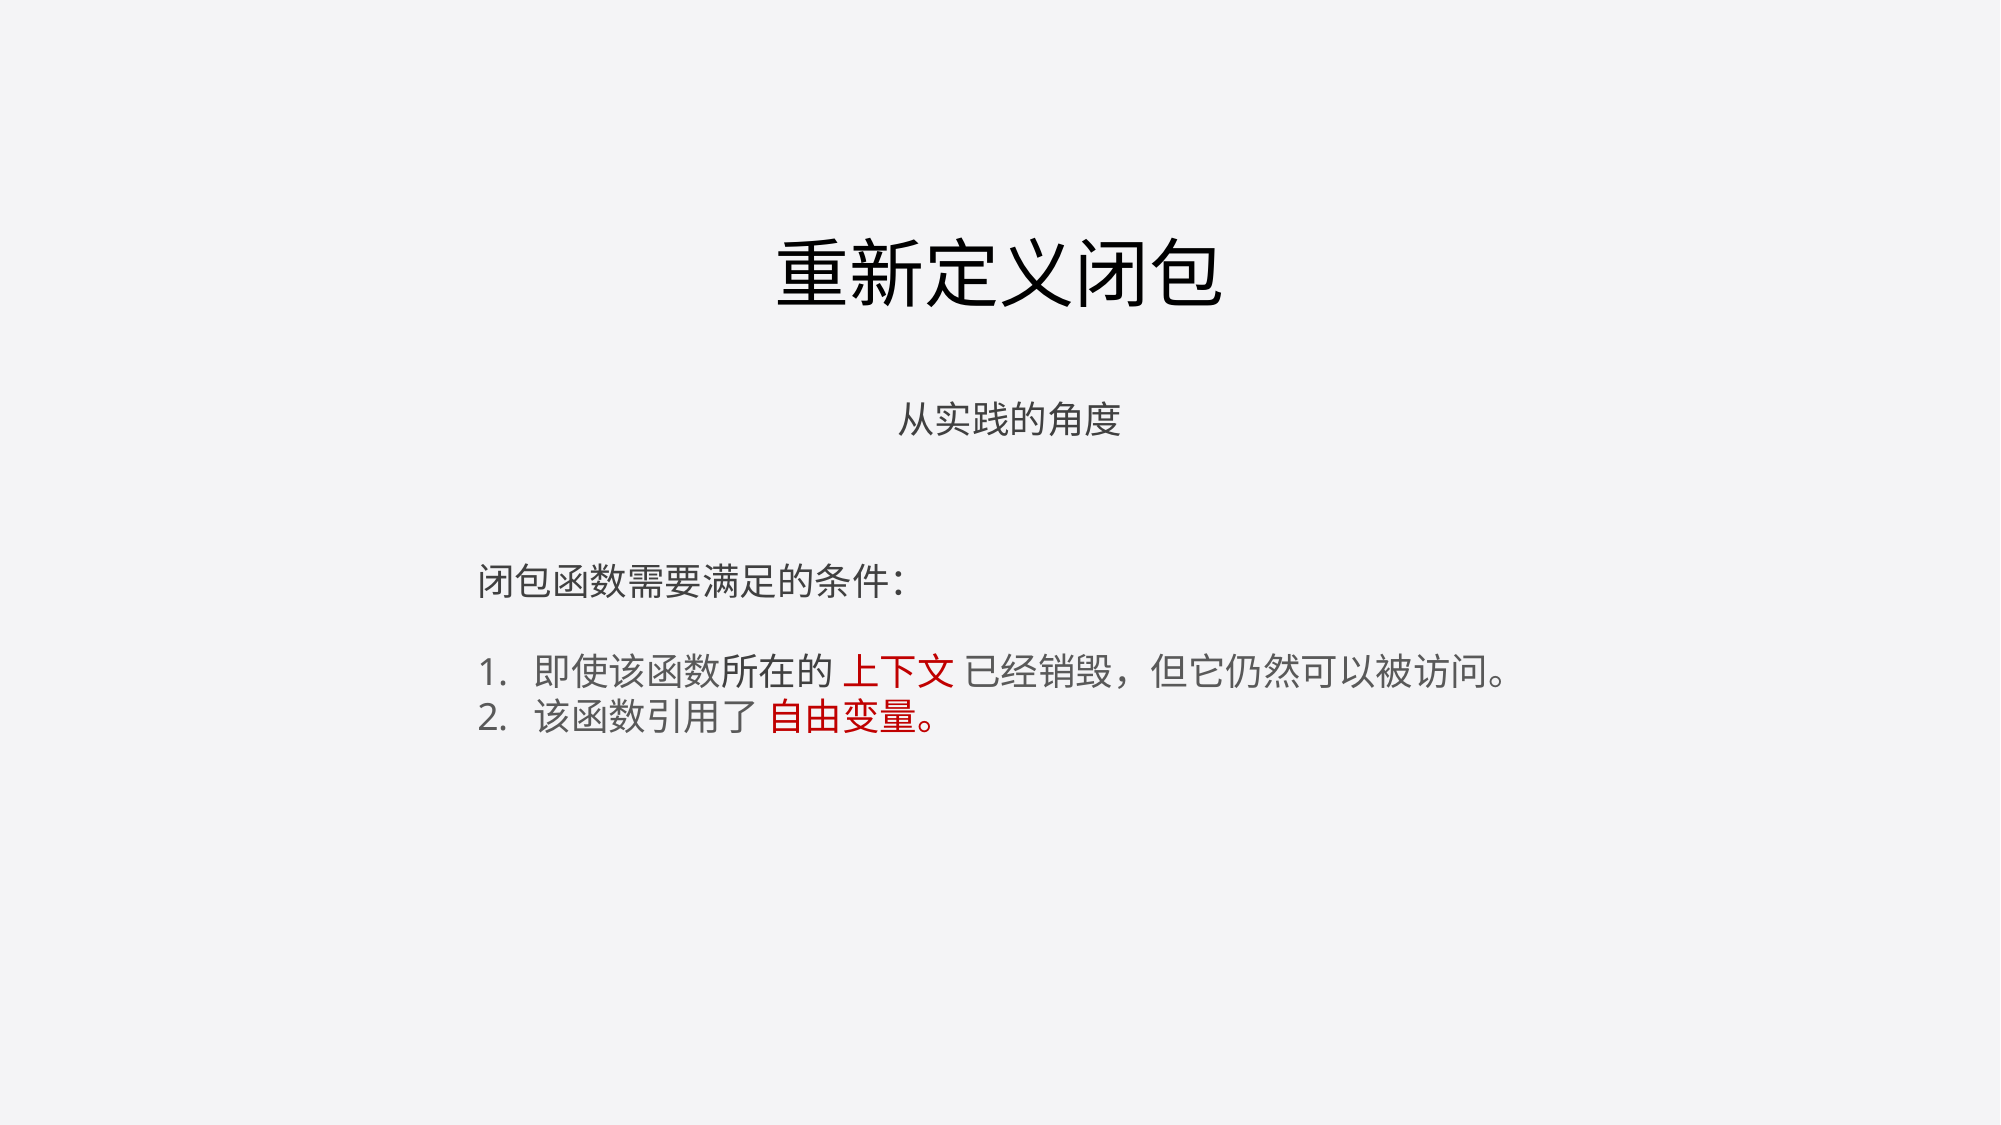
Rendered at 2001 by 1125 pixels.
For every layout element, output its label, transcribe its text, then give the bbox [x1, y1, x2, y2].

title 重新定义闭包 [0, 203, 2000, 340]
list 从实践的角度 [19, 388, 2000, 454]
text_box 闭包函数需要满足的条件： 即使该函数所在的 上下文 已经销毁，但它仍然可以被访问。 该函数引用了 自由变量。 [462, 550, 1538, 746]
